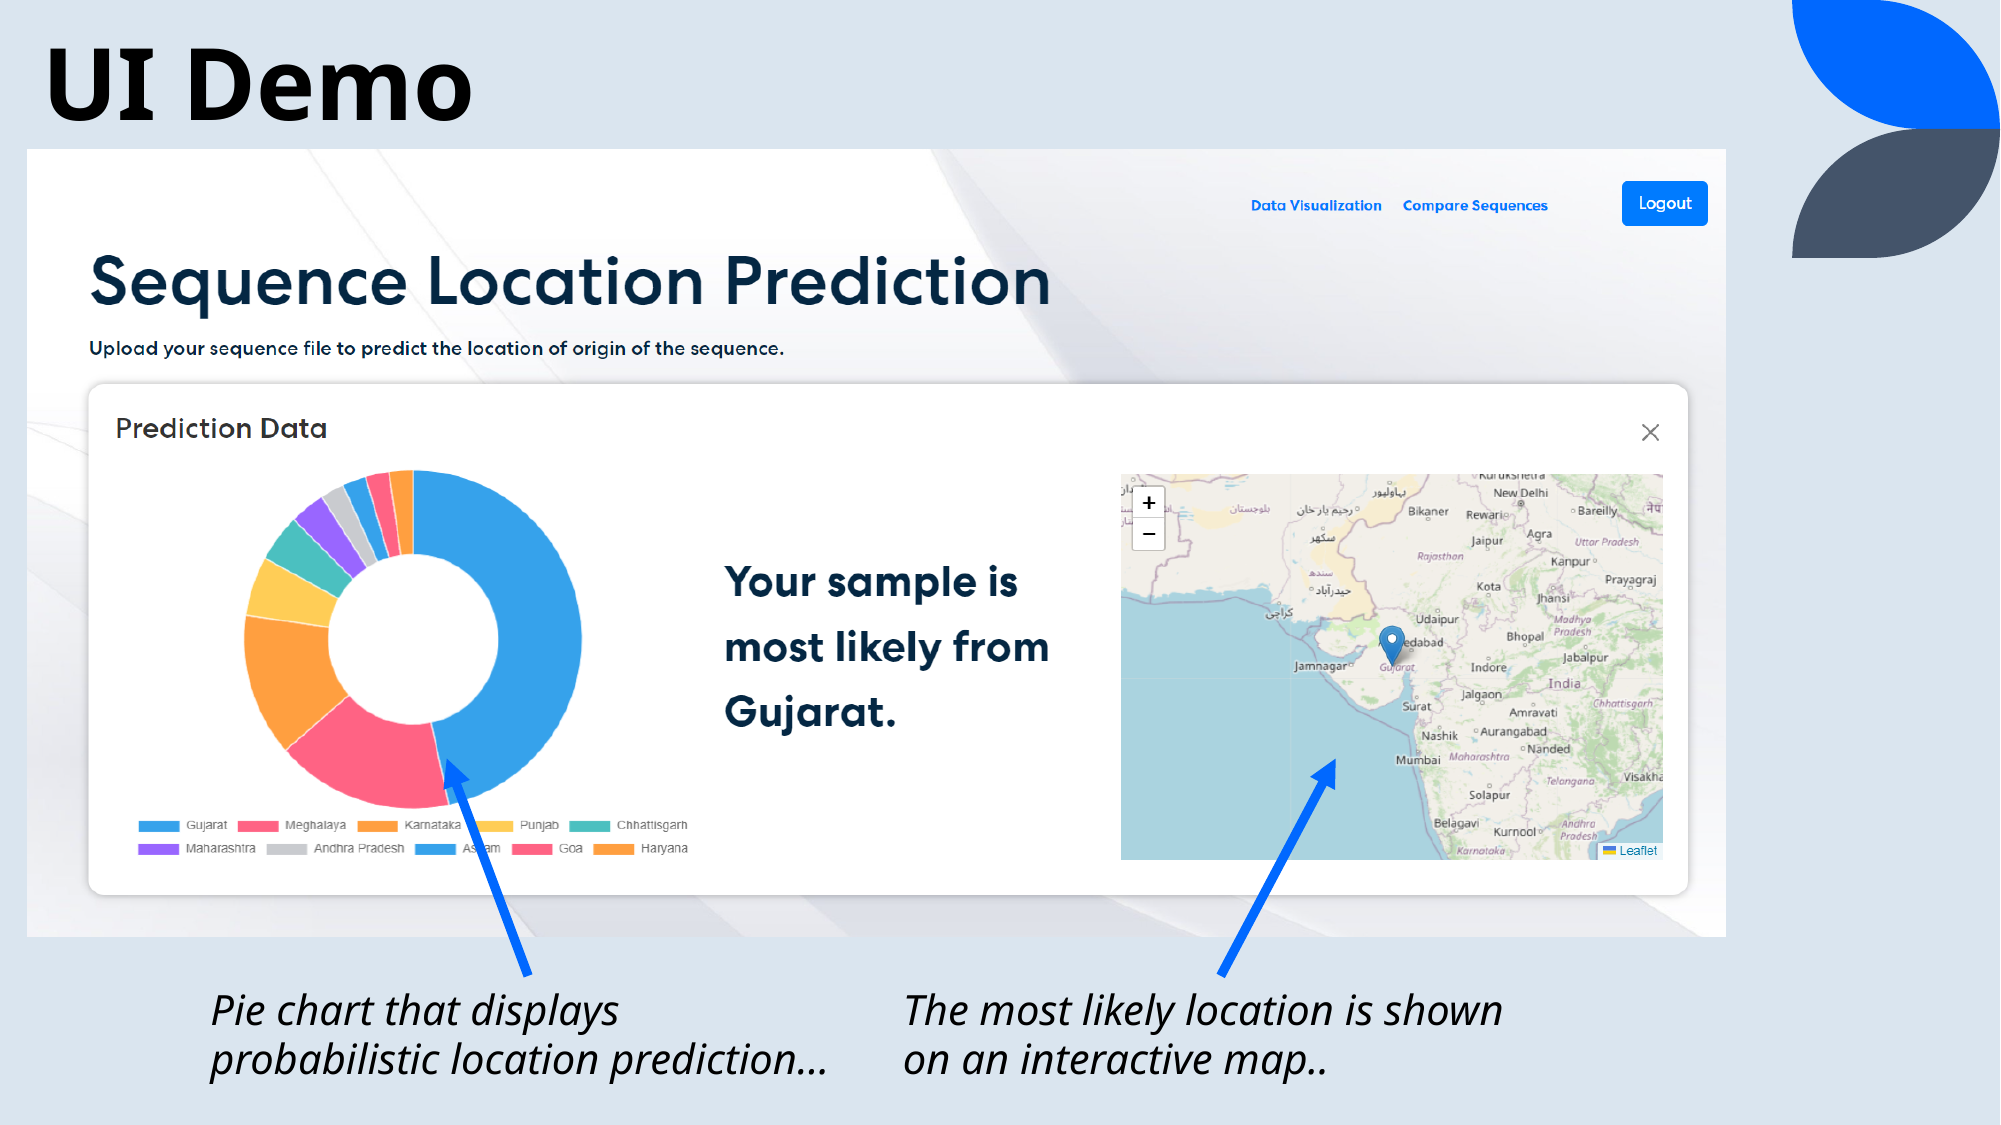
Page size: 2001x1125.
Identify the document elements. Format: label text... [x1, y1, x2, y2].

text_box Pie chart that displays probabilistic location prediction… [195, 975, 861, 1091]
title UI Demo [27, 14, 529, 149]
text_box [1220, 758, 1336, 976]
text_box The most likely location is shown on an interactive map.. [888, 975, 1554, 1091]
picture [27, 149, 1726, 937]
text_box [446, 758, 529, 976]
